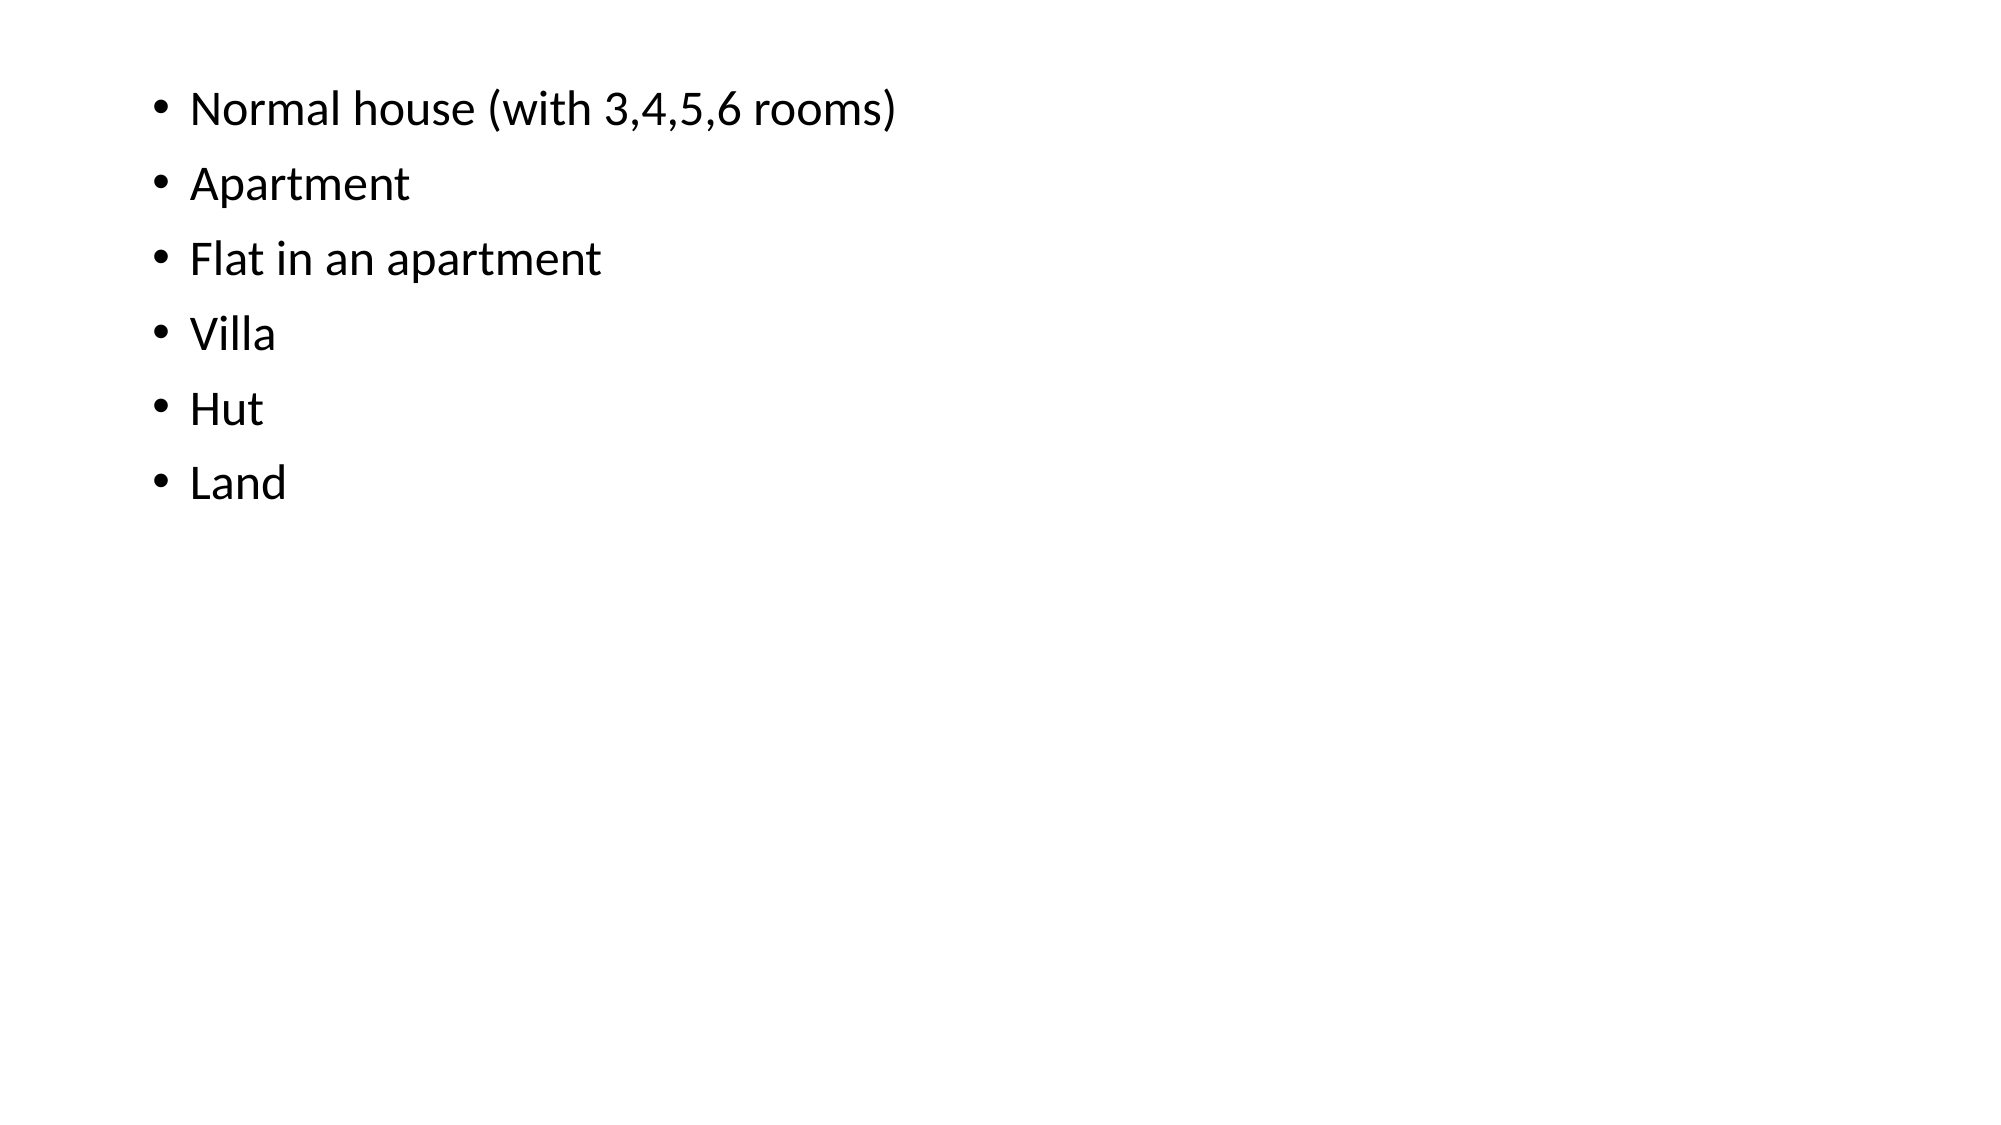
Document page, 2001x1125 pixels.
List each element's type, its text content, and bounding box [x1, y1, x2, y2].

list Normal house (with 3,4,5,6 rooms) Apartment Flat in an apartment Villa Hut Land [137, 75, 1863, 1014]
